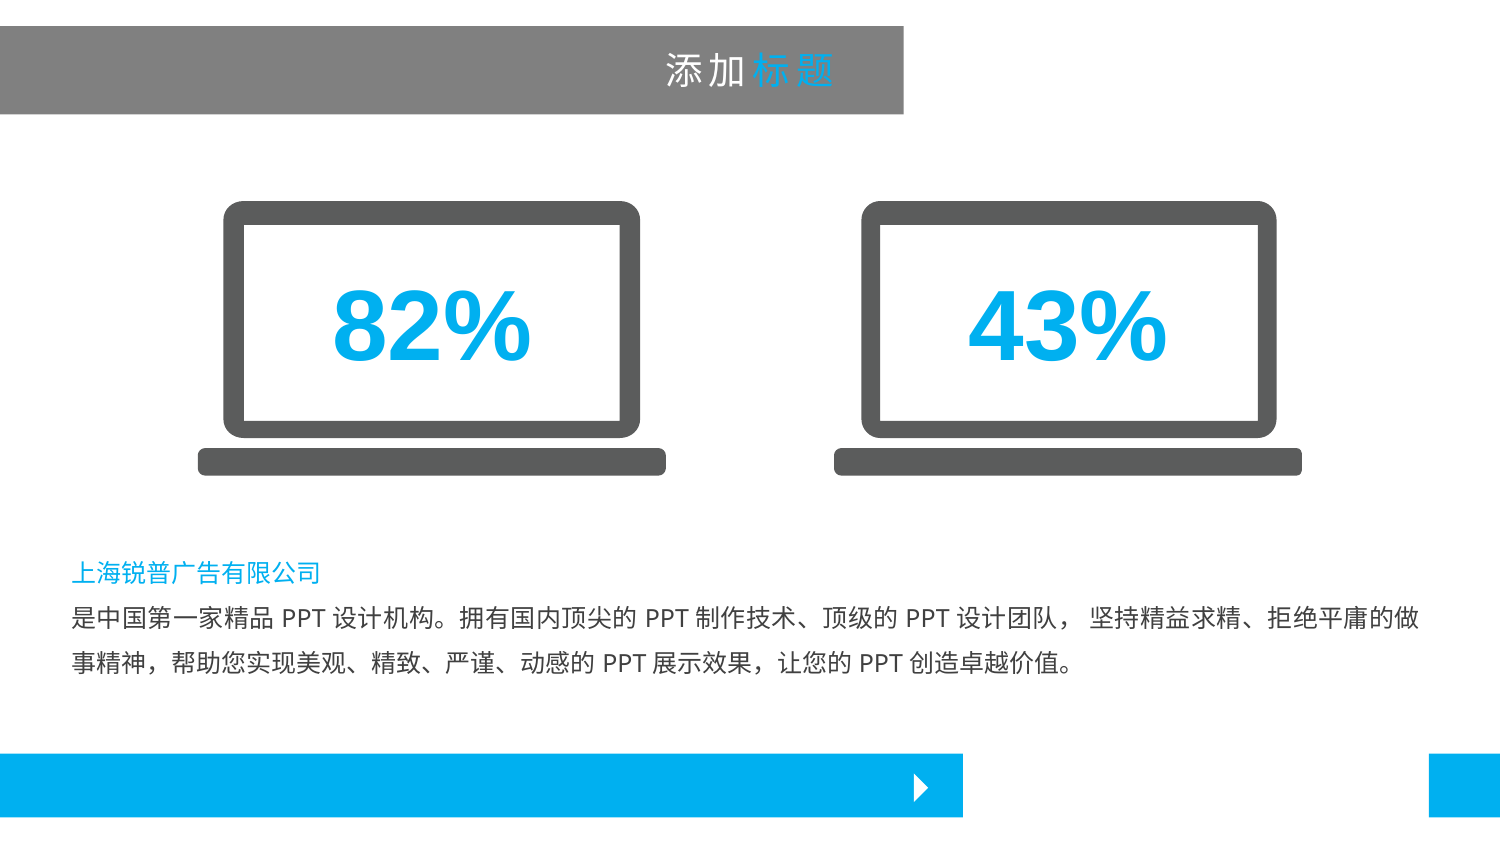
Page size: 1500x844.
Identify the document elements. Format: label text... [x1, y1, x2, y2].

text_box 上海锐普广告有限公司 是中国第一家精品PPT设计机构。拥有国内顶尖的PPT制作技术、顶级的PPT设计团队， 坚持精益求精、拒绝平庸的做事精神，帮助您实现美观、精致、严谨、动感的PPT展示效果，让您的PPT创造卓越价值。 [56, 535, 1436, 685]
text_box [834, 448, 1302, 476]
text_box 82% [230, 253, 634, 388]
text_box 添加标题 [570, 40, 929, 100]
text_box [861, 201, 1277, 439]
text_box [0, 24, 906, 116]
text_box [223, 201, 641, 439]
text_box [197, 448, 666, 476]
text_box 43% [917, 253, 1221, 388]
